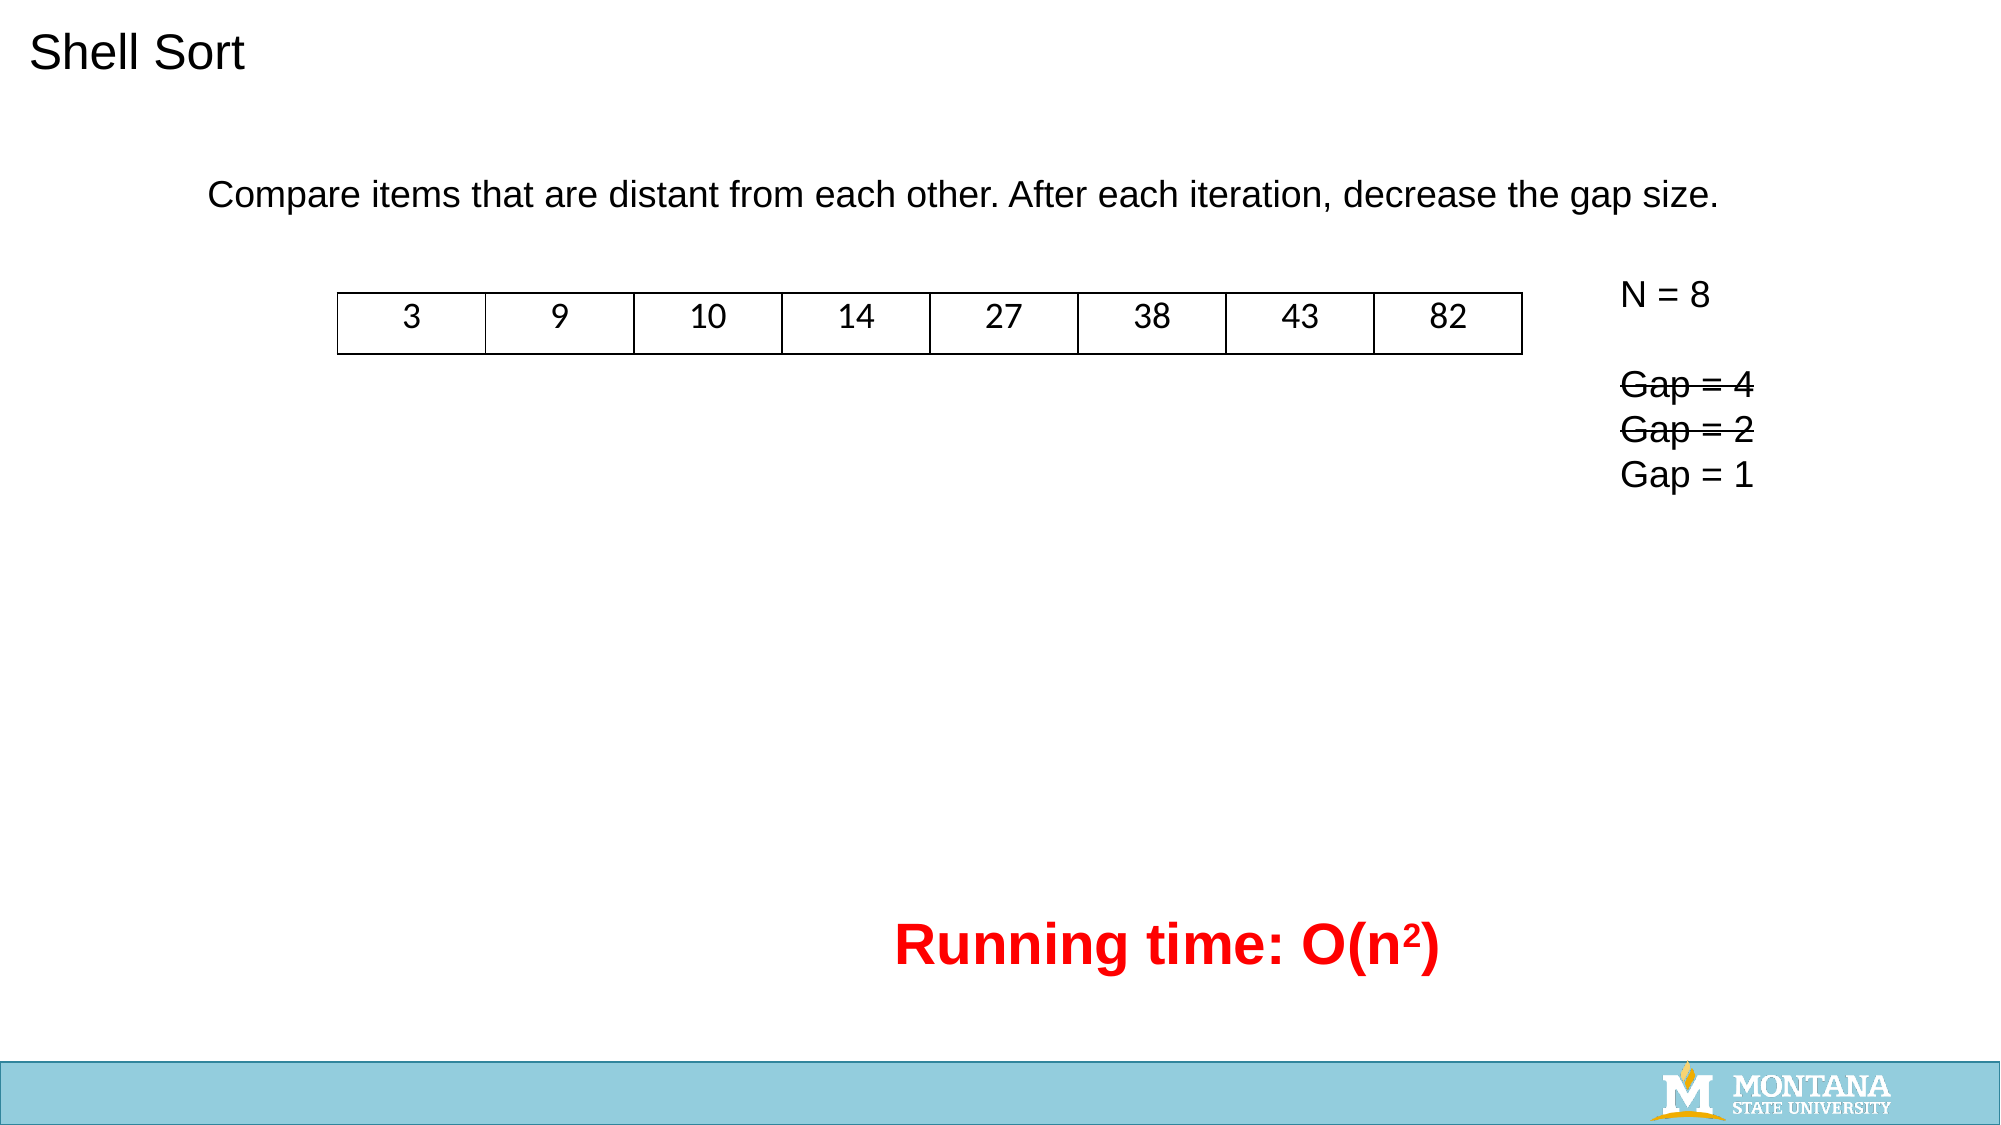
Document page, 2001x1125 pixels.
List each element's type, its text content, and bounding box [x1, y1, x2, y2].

table_header 14 [783, 294, 929, 353]
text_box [0, 1060, 1647, 1125]
text_box Compare items that are distant from each other. After each iteration, decrease the gap size. [192, 162, 1736, 223]
table_header 43 [1227, 294, 1373, 353]
text_box Shell Sort [13, 12, 261, 88]
table_header 3 [338, 294, 485, 353]
text_box Running time: O(n2) [879, 898, 1456, 984]
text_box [1892, 1060, 2000, 1125]
text_box N = 8 Gap = 4 Gap = 2 Gap = 1 [1605, 262, 1770, 503]
table_header 82 [1375, 294, 1521, 353]
picture [1649, 1060, 1892, 1122]
table_header 27 [931, 294, 1077, 353]
table_header 9 [486, 294, 633, 353]
table_header 10 [635, 294, 781, 353]
table_header 38 [1079, 294, 1225, 353]
